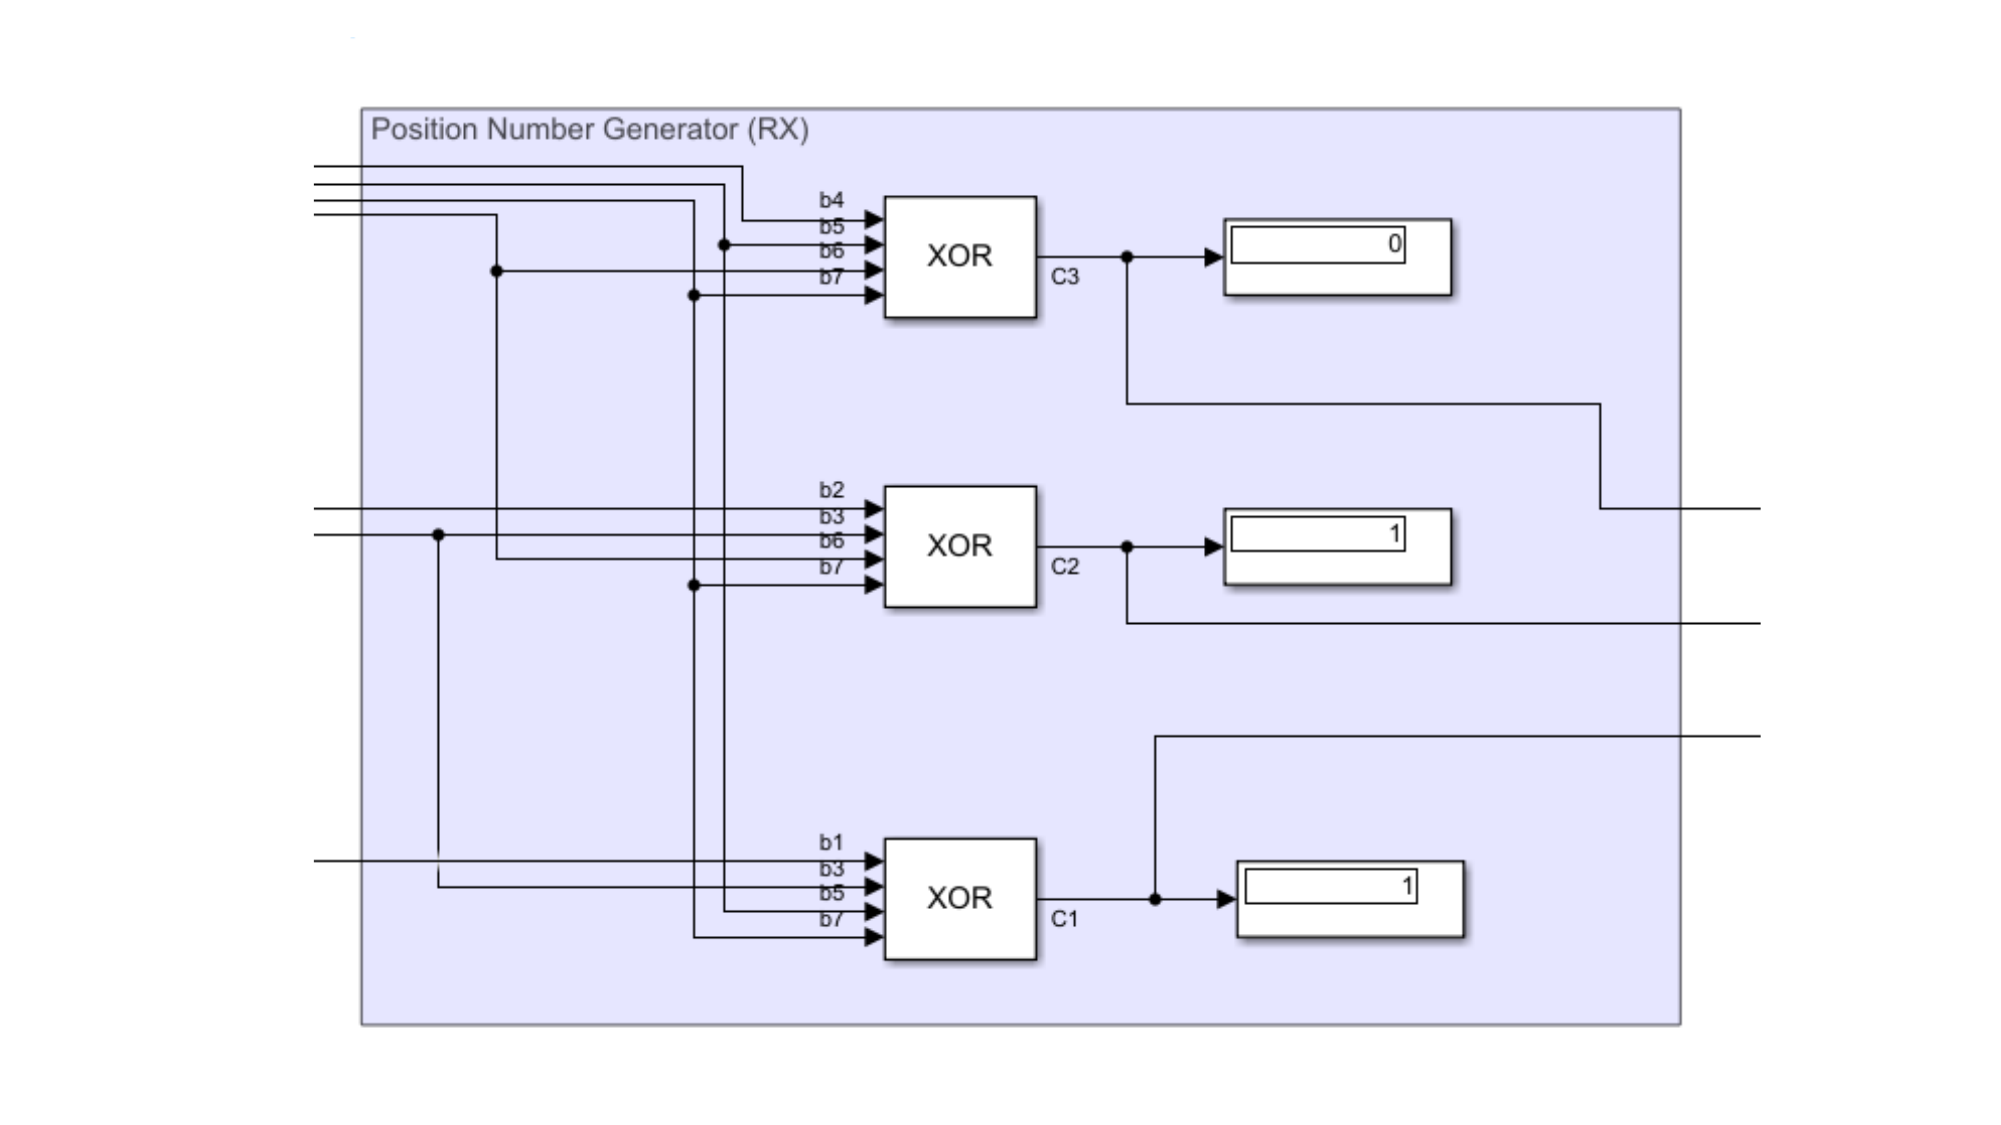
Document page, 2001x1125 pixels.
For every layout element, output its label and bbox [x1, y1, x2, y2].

picture [313, 37, 1761, 1088]
